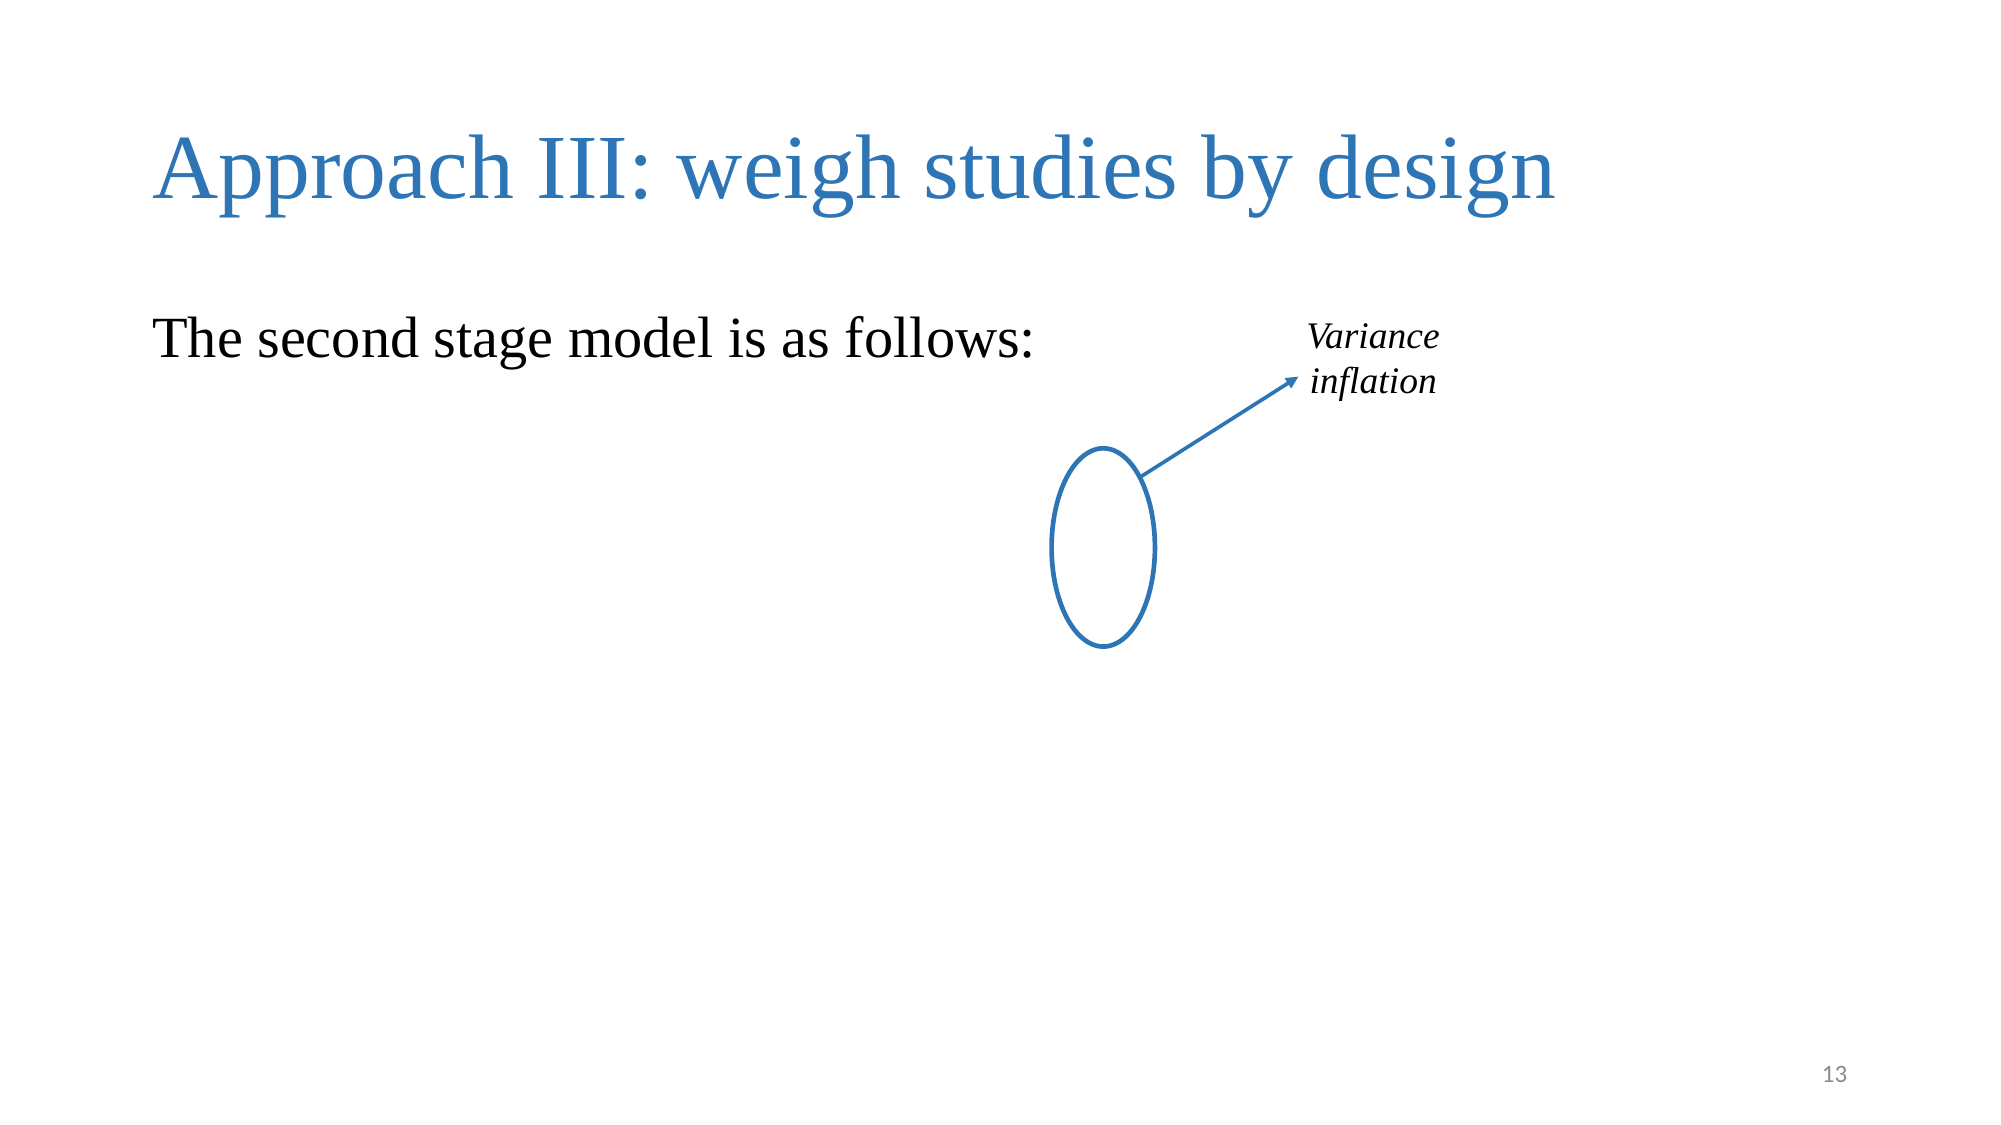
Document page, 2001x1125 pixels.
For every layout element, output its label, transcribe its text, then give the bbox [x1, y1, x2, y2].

text_box Variance inflation [1274, 303, 1472, 408]
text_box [1139, 376, 1299, 478]
text_box [1050, 447, 1156, 648]
slide_number 13 [1412, 1042, 1863, 1103]
title Approach III: weigh studies by design [137, 59, 1863, 278]
